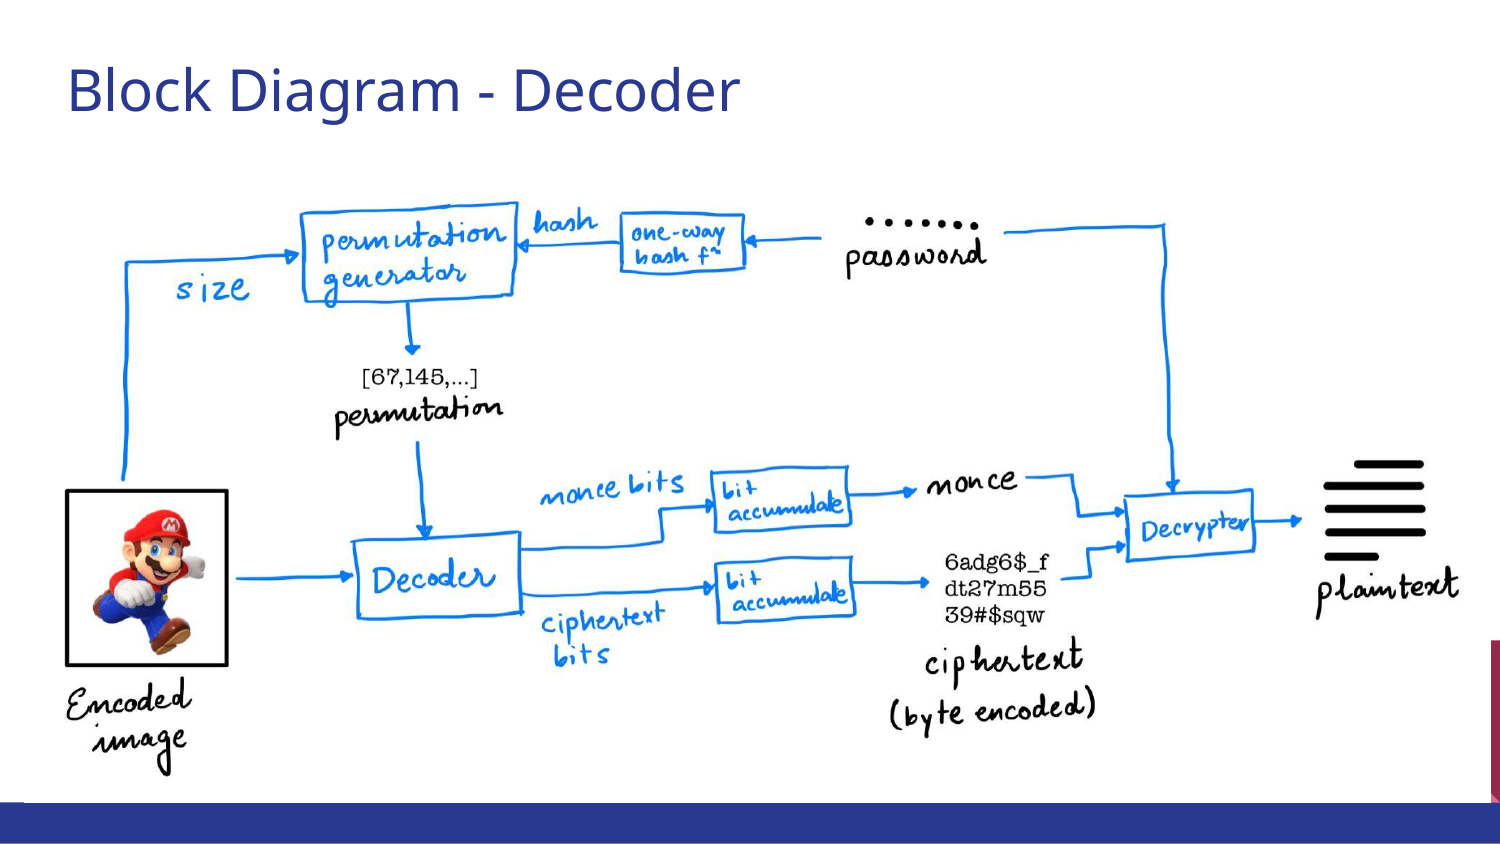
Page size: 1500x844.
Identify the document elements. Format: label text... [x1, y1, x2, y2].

title Block Diagram - Decoder [51, 38, 1449, 138]
picture [24, 160, 1491, 803]
